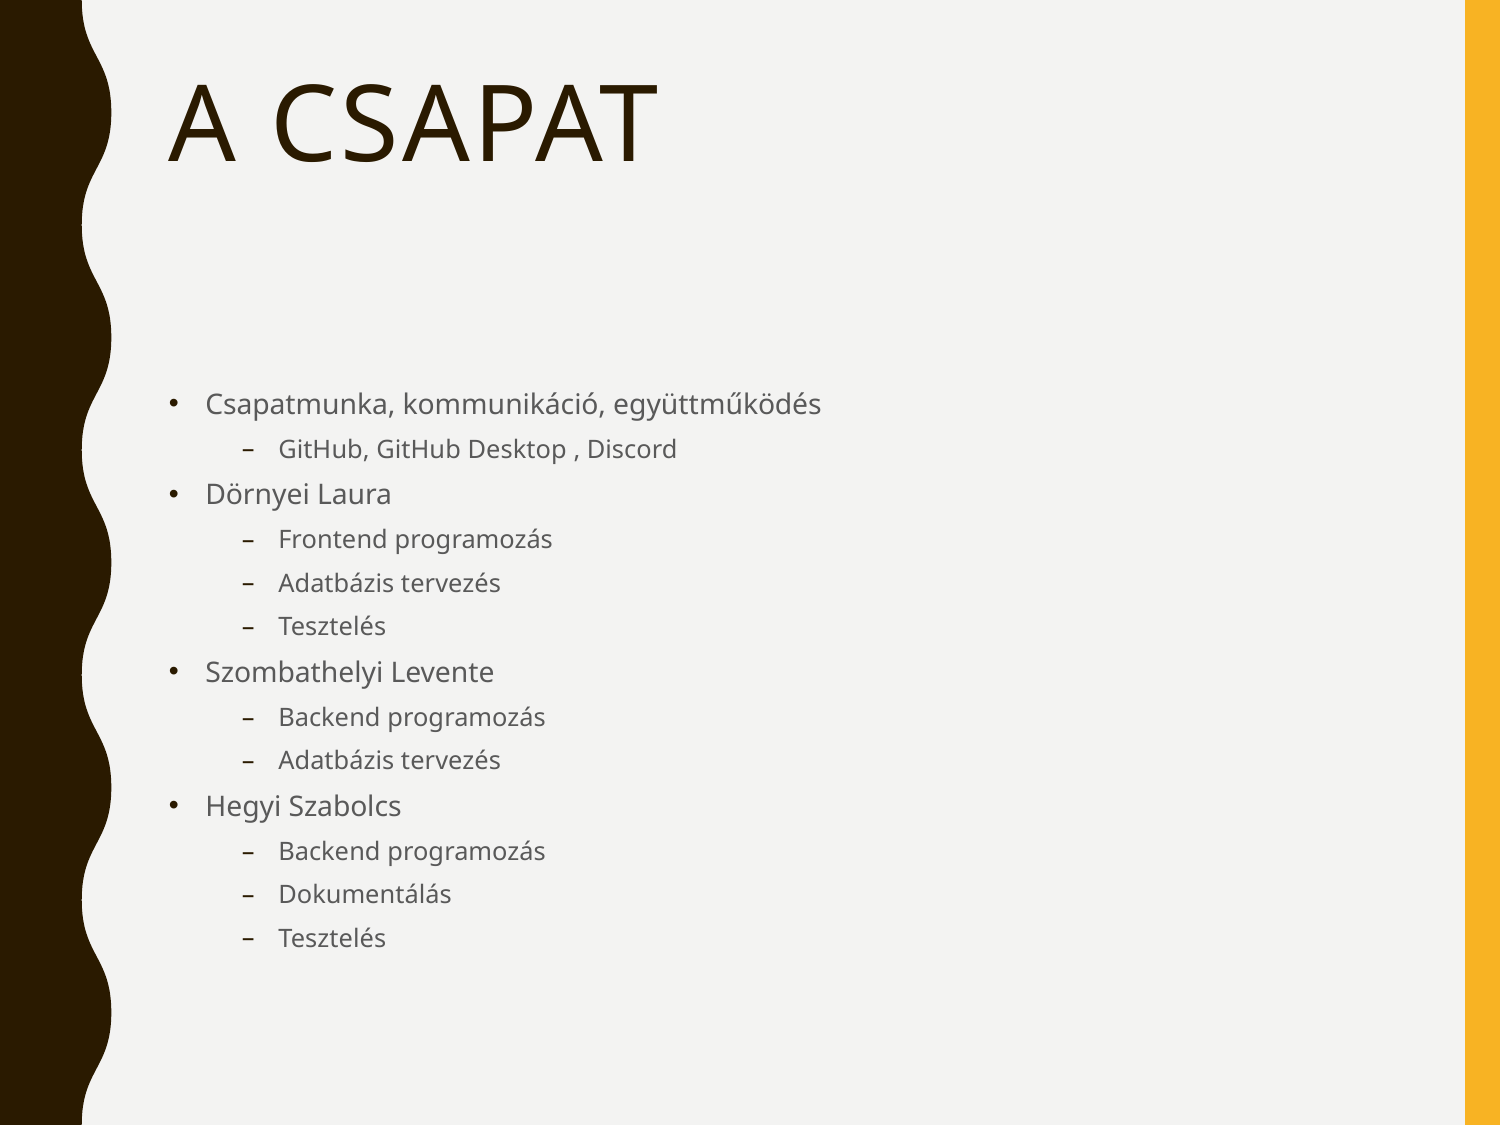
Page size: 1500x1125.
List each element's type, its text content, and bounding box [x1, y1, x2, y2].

title A csapat [154, 62, 1407, 308]
list Csapatmunka, kommunikáció, együttműködés GitHub, GitHub Desktop , Discord Dörnyei Laura Frontend programozás Adatbázis tervezés Tesztelés Szombathelyi Levente Backend programozás Adatbázis tervezés Hegyi Szabolcs Backend programozás Dokumentálás Tesztelés [154, 375, 1407, 965]
